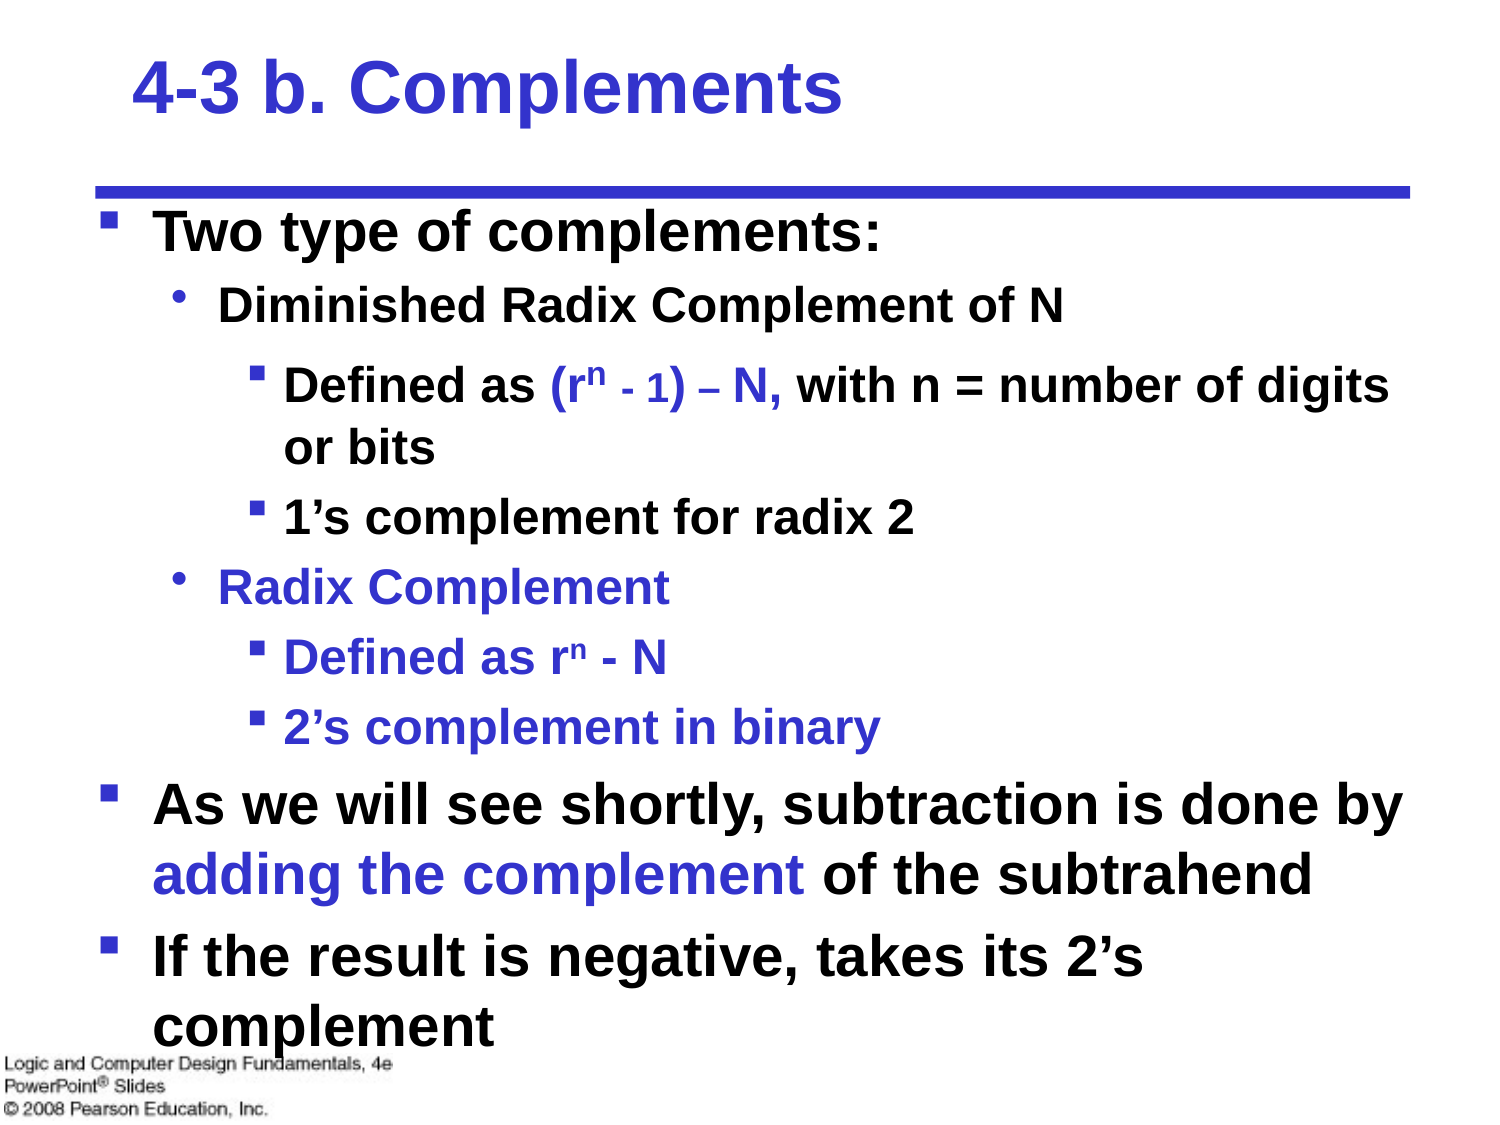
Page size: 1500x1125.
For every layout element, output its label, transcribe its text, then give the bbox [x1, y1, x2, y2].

list Two type of complements: Diminished Radix Complement of N Defined as (rn - 1) – N, with n = number of digits or bits 1’s complement for radix 2 Radix Complement Defined as rn - N 2’s complement in binary As we will see shortly, subtraction is done by adding the complement of the subtrahend If the result is negative, takes its 2’s complement [80, 184, 1456, 1011]
picture [4, 1053, 393, 1121]
title 4-3 b. Complements [117, 0, 1393, 168]
